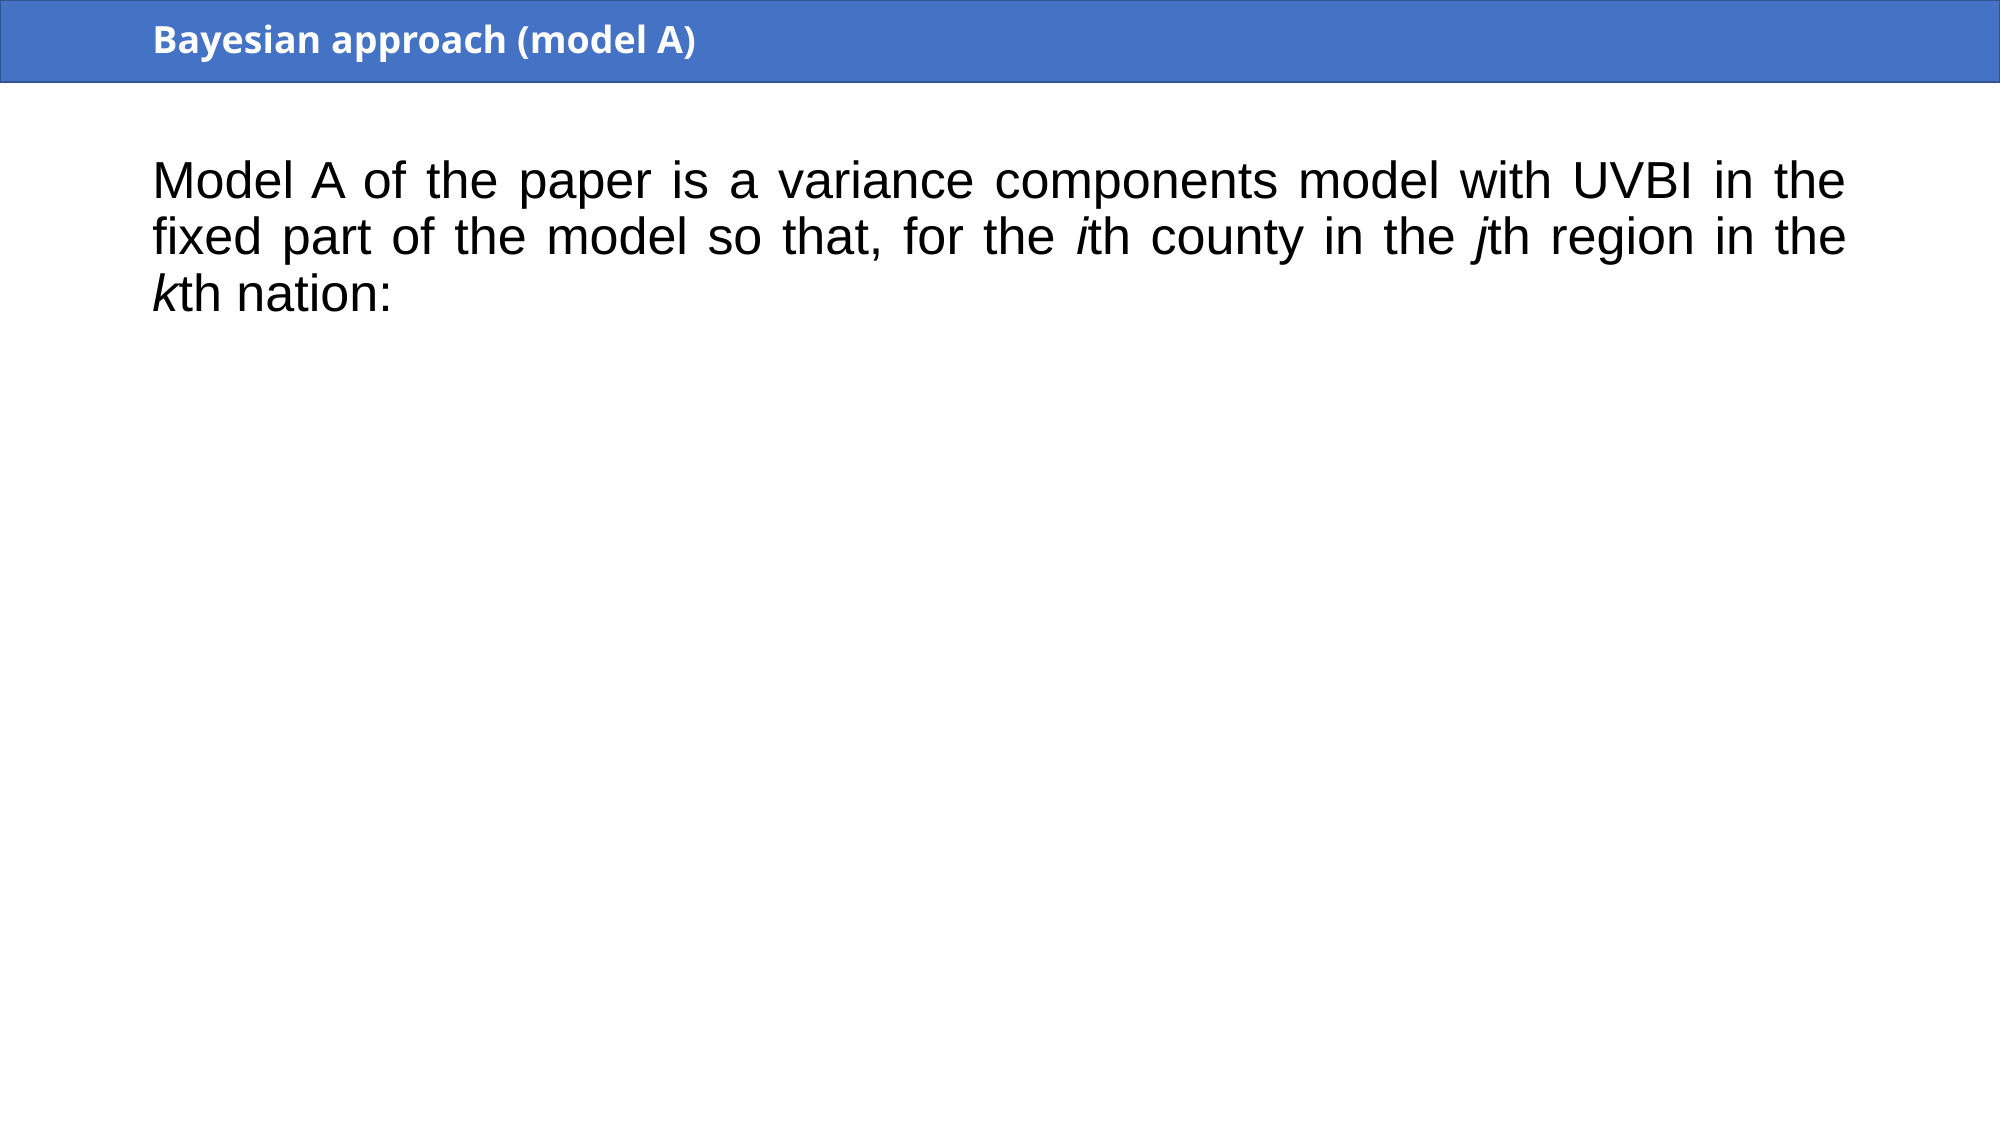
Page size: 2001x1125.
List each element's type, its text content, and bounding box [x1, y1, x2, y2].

title Bayesian approach (model A) [137, 15, 892, 67]
text_box [0, 0, 2000, 83]
list Model A of the paper is a variance components model with UVBI in the fixed part of the model so that, for the ith county in the jth region in the kth nation: [137, 146, 1863, 1064]
